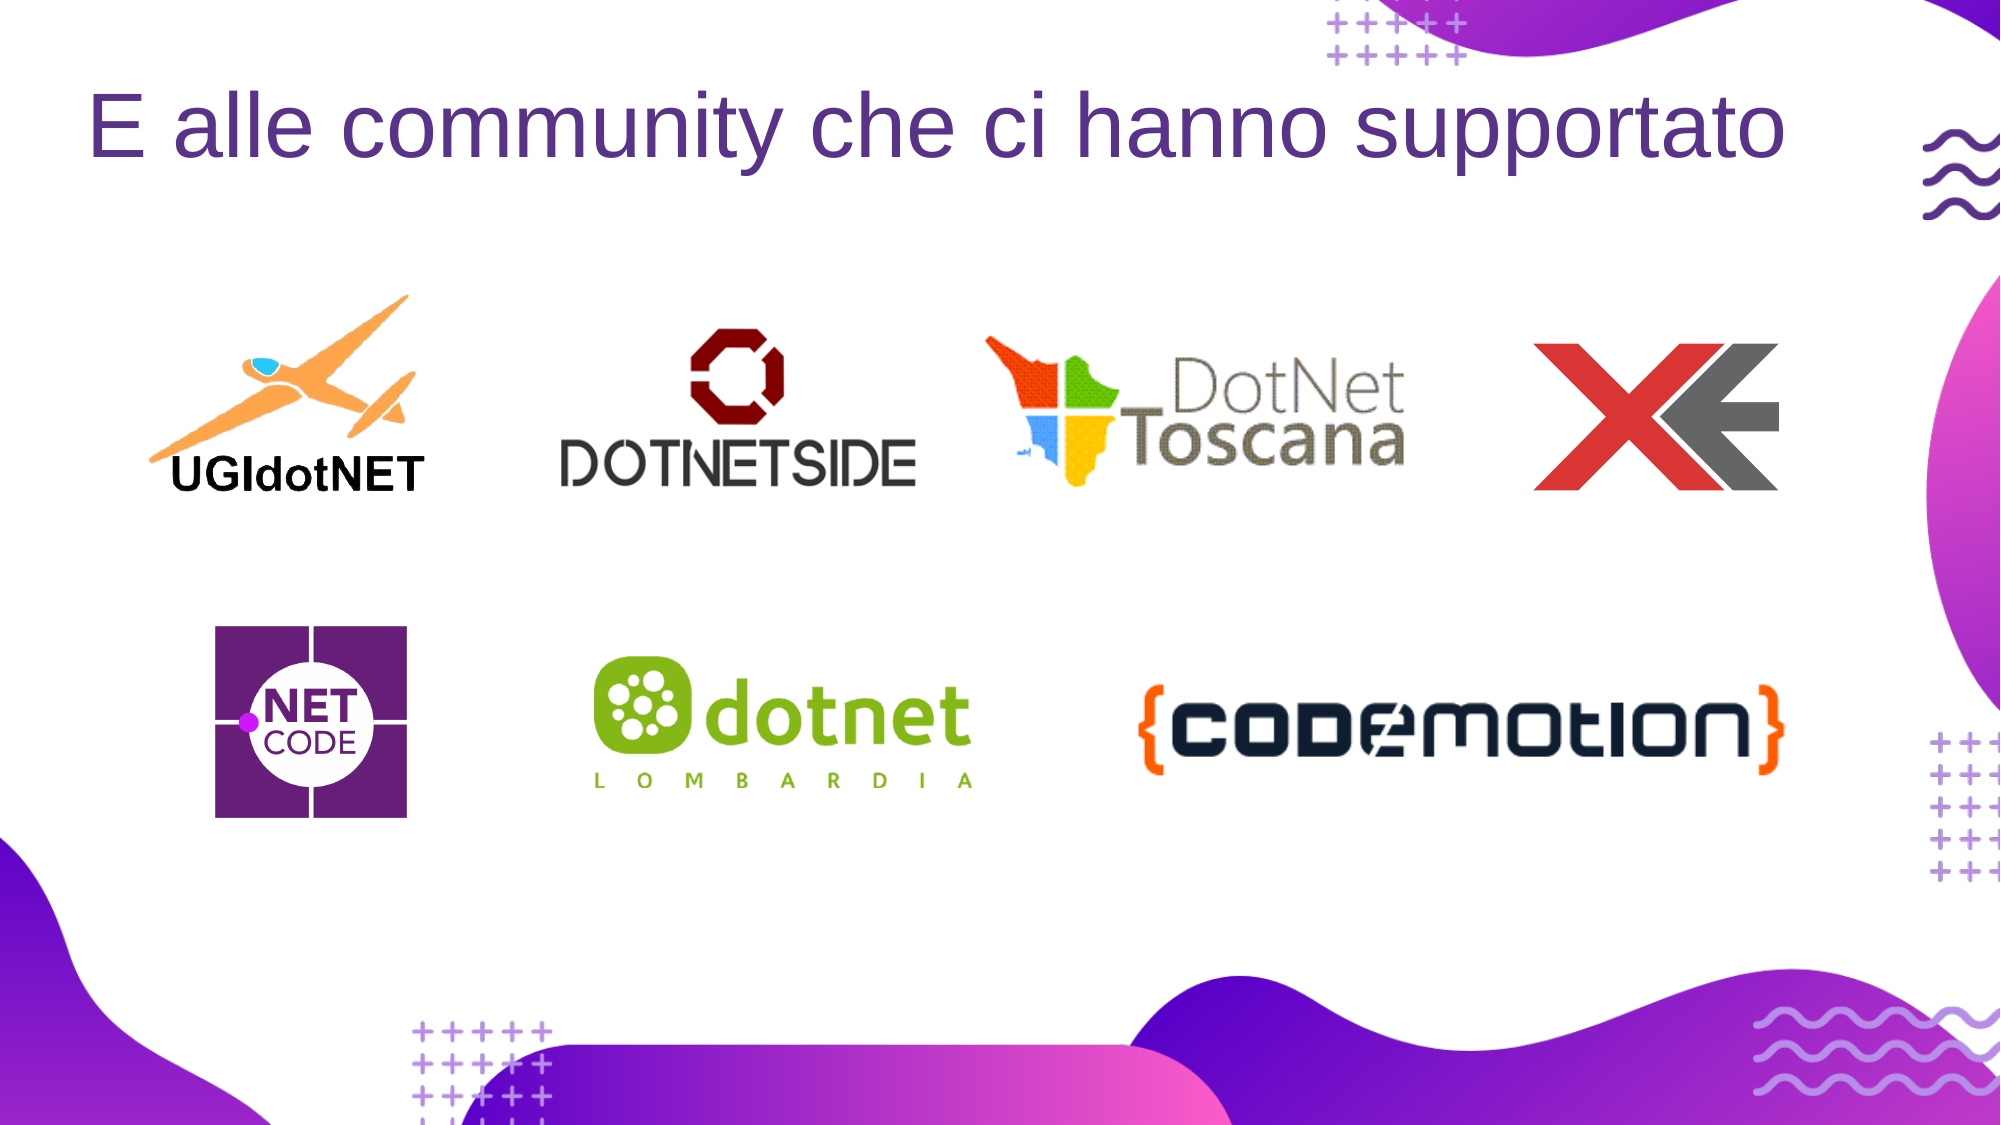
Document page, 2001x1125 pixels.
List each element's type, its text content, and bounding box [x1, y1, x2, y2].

picture [0, 0, 2000, 1125]
title E alle community che ci hanno supportato [70, 47, 1911, 209]
